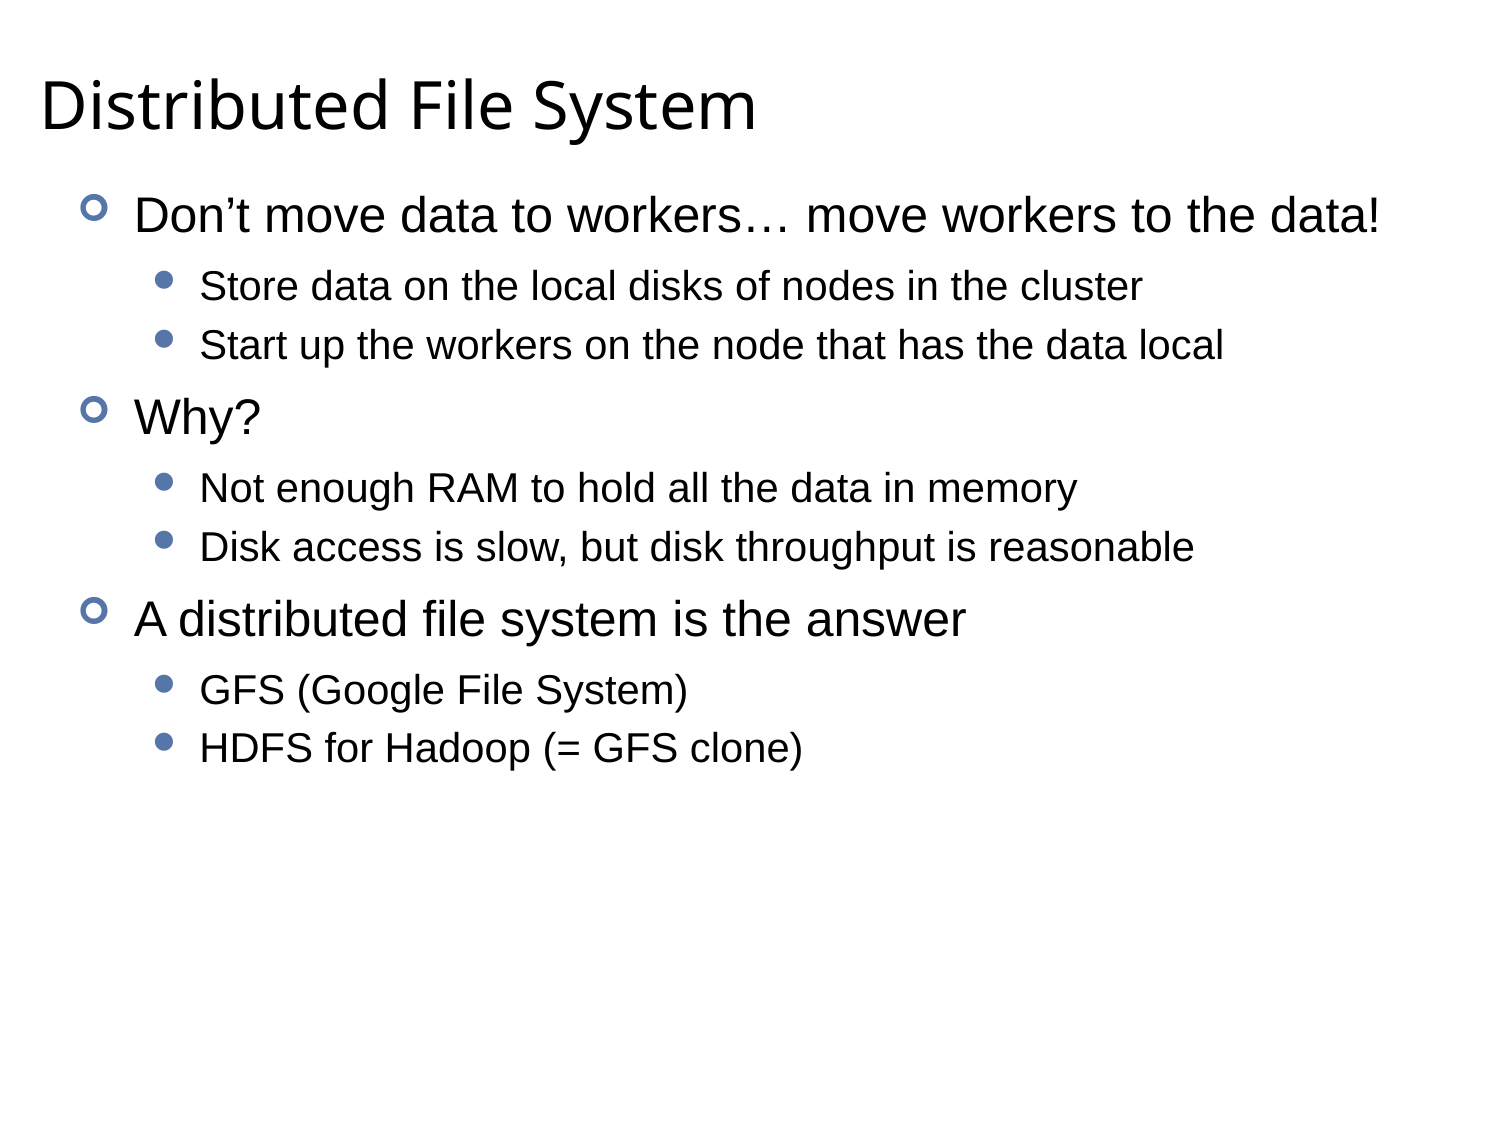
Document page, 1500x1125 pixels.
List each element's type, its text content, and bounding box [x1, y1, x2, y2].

title Distributed File System [24, 18, 1451, 188]
list Don’t move data to workers… move workers to the data! Store data on the local disks of nodes in the cluster Start up the workers on the node that has the data local Why? Not enough RAM to hold all the data in memory Disk access is slow, but disk throughput is reasonable A distributed file system is the answer GFS (Google File System) HDFS for Hadoop (= GFS clone) [62, 174, 1451, 1013]
